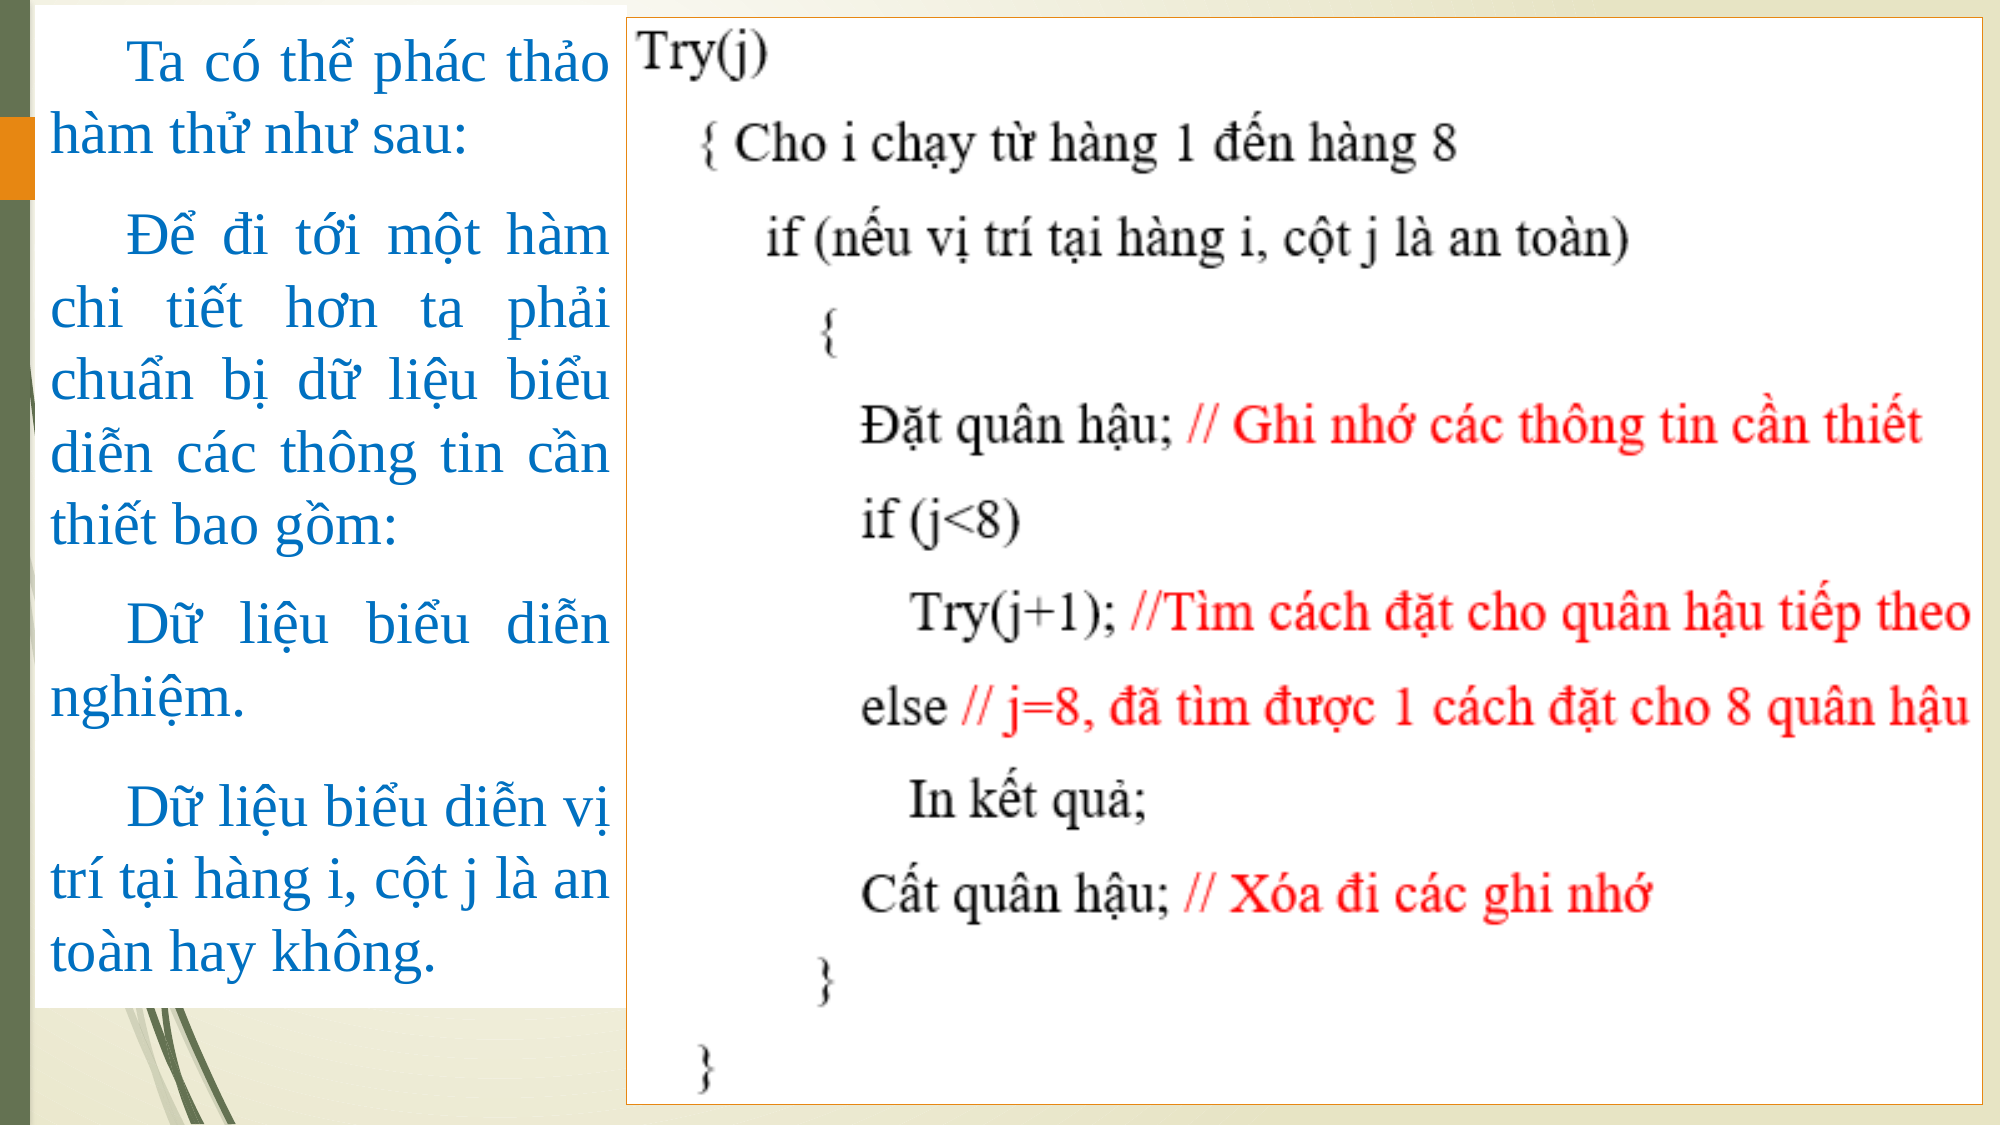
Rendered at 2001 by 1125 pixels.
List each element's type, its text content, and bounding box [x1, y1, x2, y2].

text_box Dữ liệu biểu diễn nghiệm. [34, 570, 622, 740]
text_box Ta có thể phác thảo hàm thử như sau: [34, 4, 628, 180]
text_box Để đi tới một hàm chi tiết hơn ta phải chuẩn bị dữ liệu biểu diễn các thông tin cần thiết bao gồm: [34, 180, 622, 570]
text_box Dữ liệu biểu diễn vị trí tại hàng i, cột j là an toàn hay không. [34, 740, 622, 1009]
picture [626, 17, 1983, 1105]
title III. THIẾT KẾ MỘT SỐ GIẢI THUẬT ĐỆ QUY [628, 12, 2000, 120]
